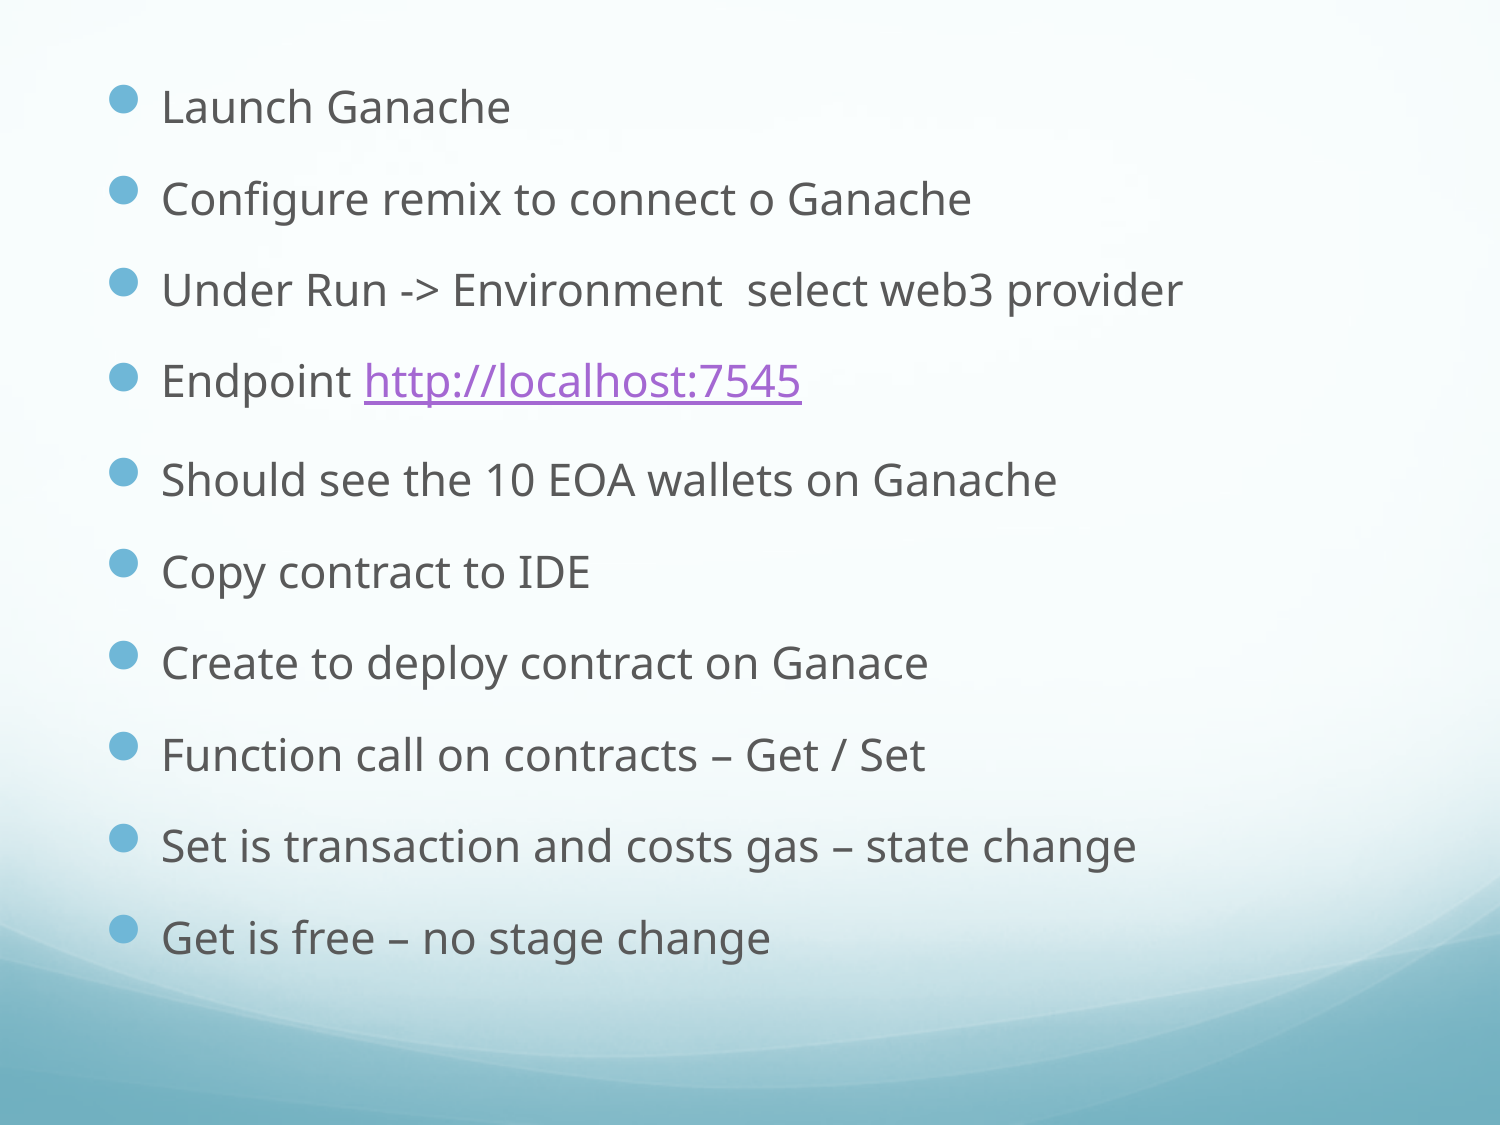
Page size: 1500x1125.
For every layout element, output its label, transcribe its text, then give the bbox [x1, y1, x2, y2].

list Launch Ganache Configure remix to connect o Ganache Under Run -> Environment select web3 provider Endpoint http://localhost:7545 Should see the 10 EOA wallets on Ganache Copy contract to IDE Create to deploy contract on Ganace Function call on contracts – Get / Set Set is transaction and costs gas – state change Get is free – no stage change [90, 71, 1410, 975]
